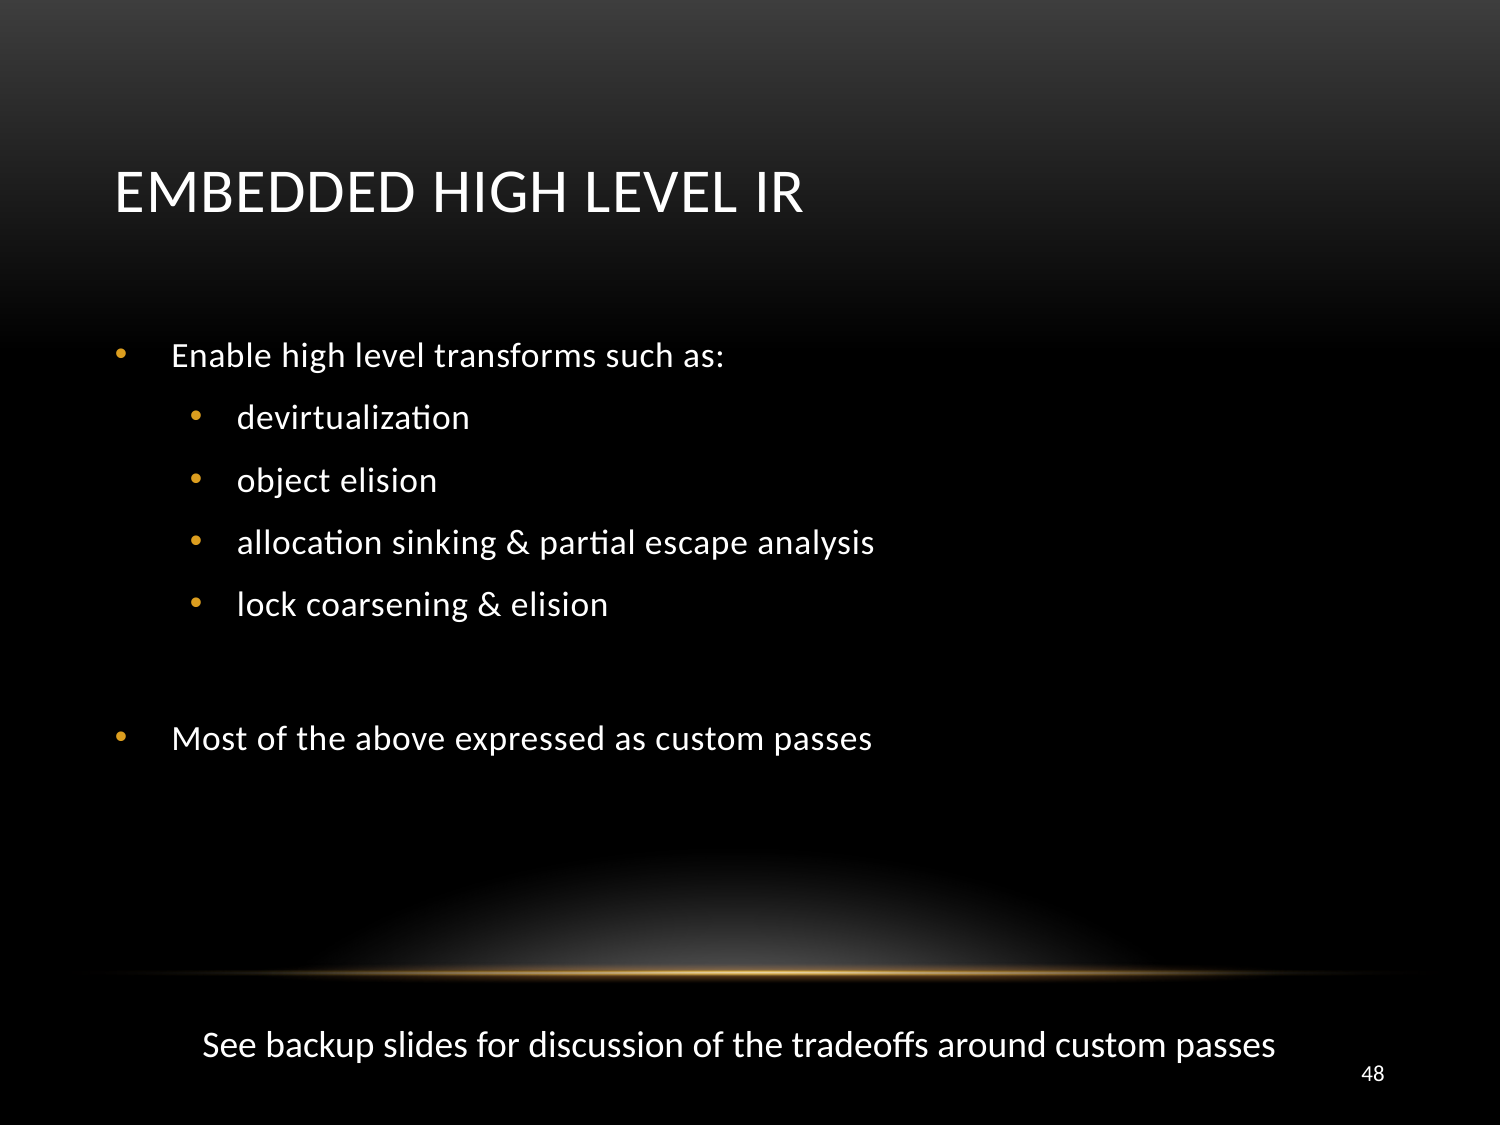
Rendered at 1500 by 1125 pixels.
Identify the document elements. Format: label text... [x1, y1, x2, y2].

slide_number 48 [1237, 1042, 1400, 1103]
list Enable high level transforms such as: devirtualization object elision allocation sinking & partial escape analysis lock coarsening & elision Most of the above expressed as custom passes [99, 262, 1400, 938]
picture [0, 0, 1500, 1125]
title Embedded High Level IR [99, 45, 1400, 233]
text_box See backup slides for discussion of the tradeoffs around custom passes [187, 1012, 1325, 1073]
